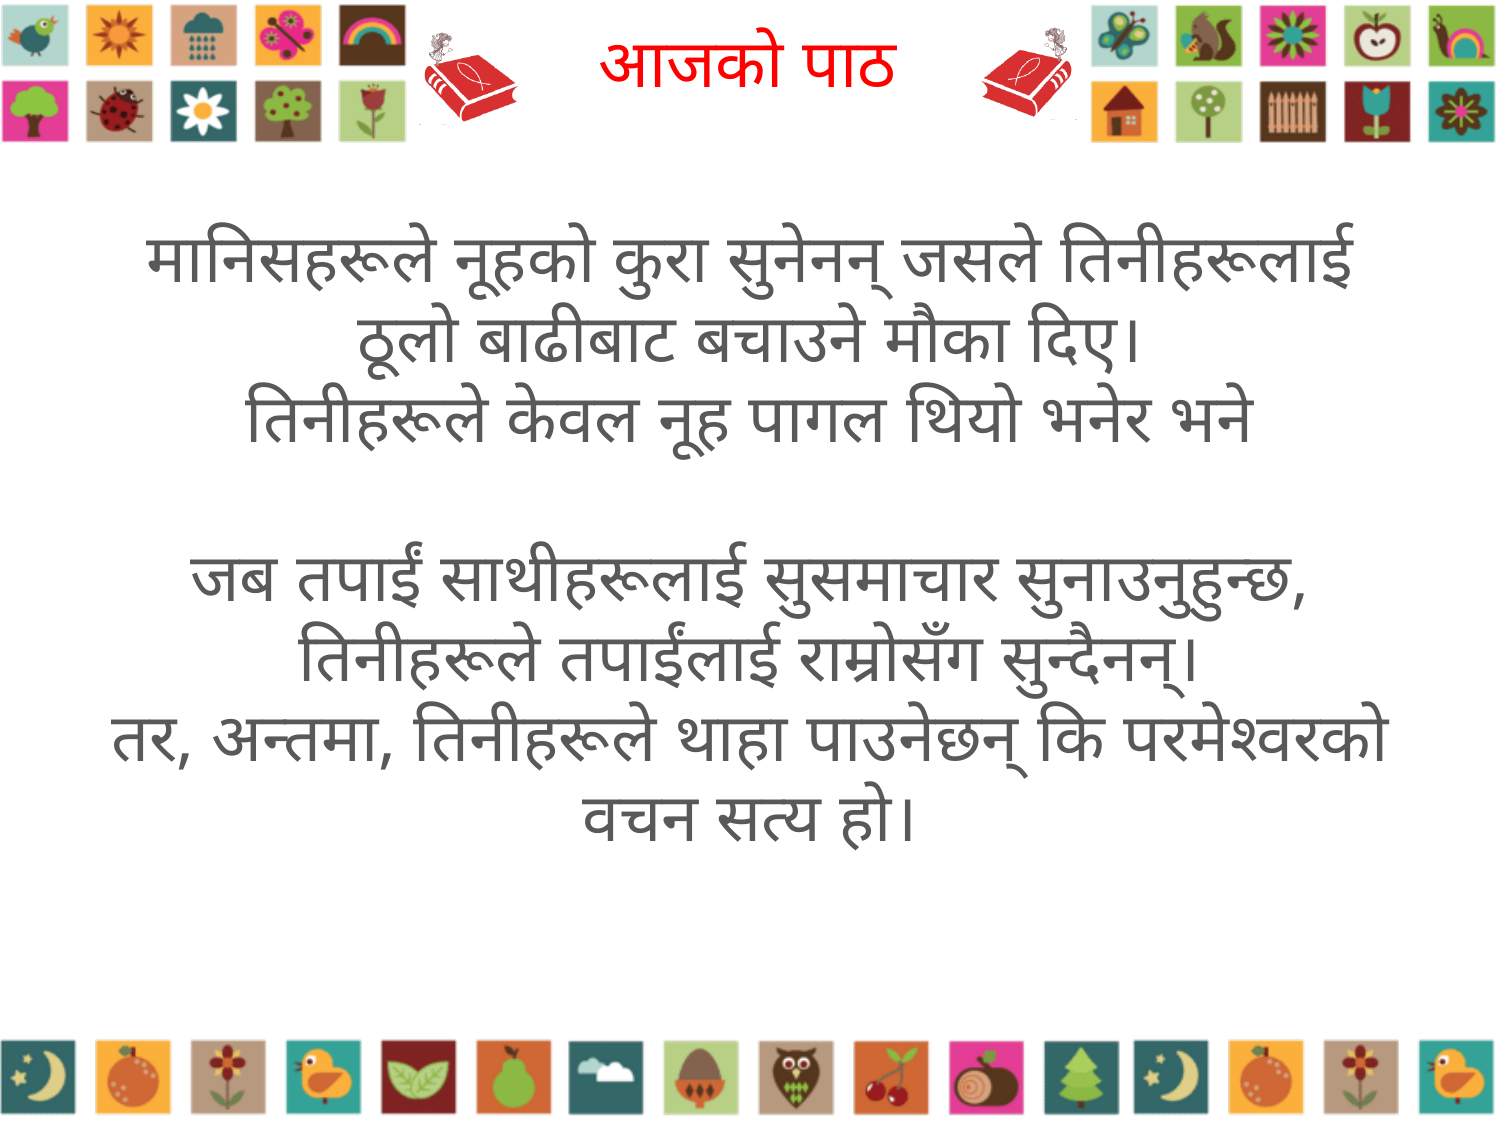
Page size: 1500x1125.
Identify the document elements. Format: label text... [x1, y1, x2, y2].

picture [950, 3, 1500, 150]
text_box मानिसहरूले नूहको कुरा सुनेनन् जसले तिनीहरूलाई ठूलो बाढीबाट बचाउने मौका दिए। तिनीहरूले केवल नूह पागल थियो भनेर भने जब तपाईं साथीहरूलाई सुसमाचार सुनाउनुहुन्छ, तिनीहरूले तपाईंलाई राम्रोसँग सुन्दैनन्। तर, अन्तमा, तिनीहरूले थाहा पाउनेछन् कि परमेश्वरको वचन सत्य हो। [76, 208, 1424, 863]
text_box आजको पाठ [425, 13, 948, 109]
picture [0, 3, 550, 150]
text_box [0, 1028, 1500, 1118]
